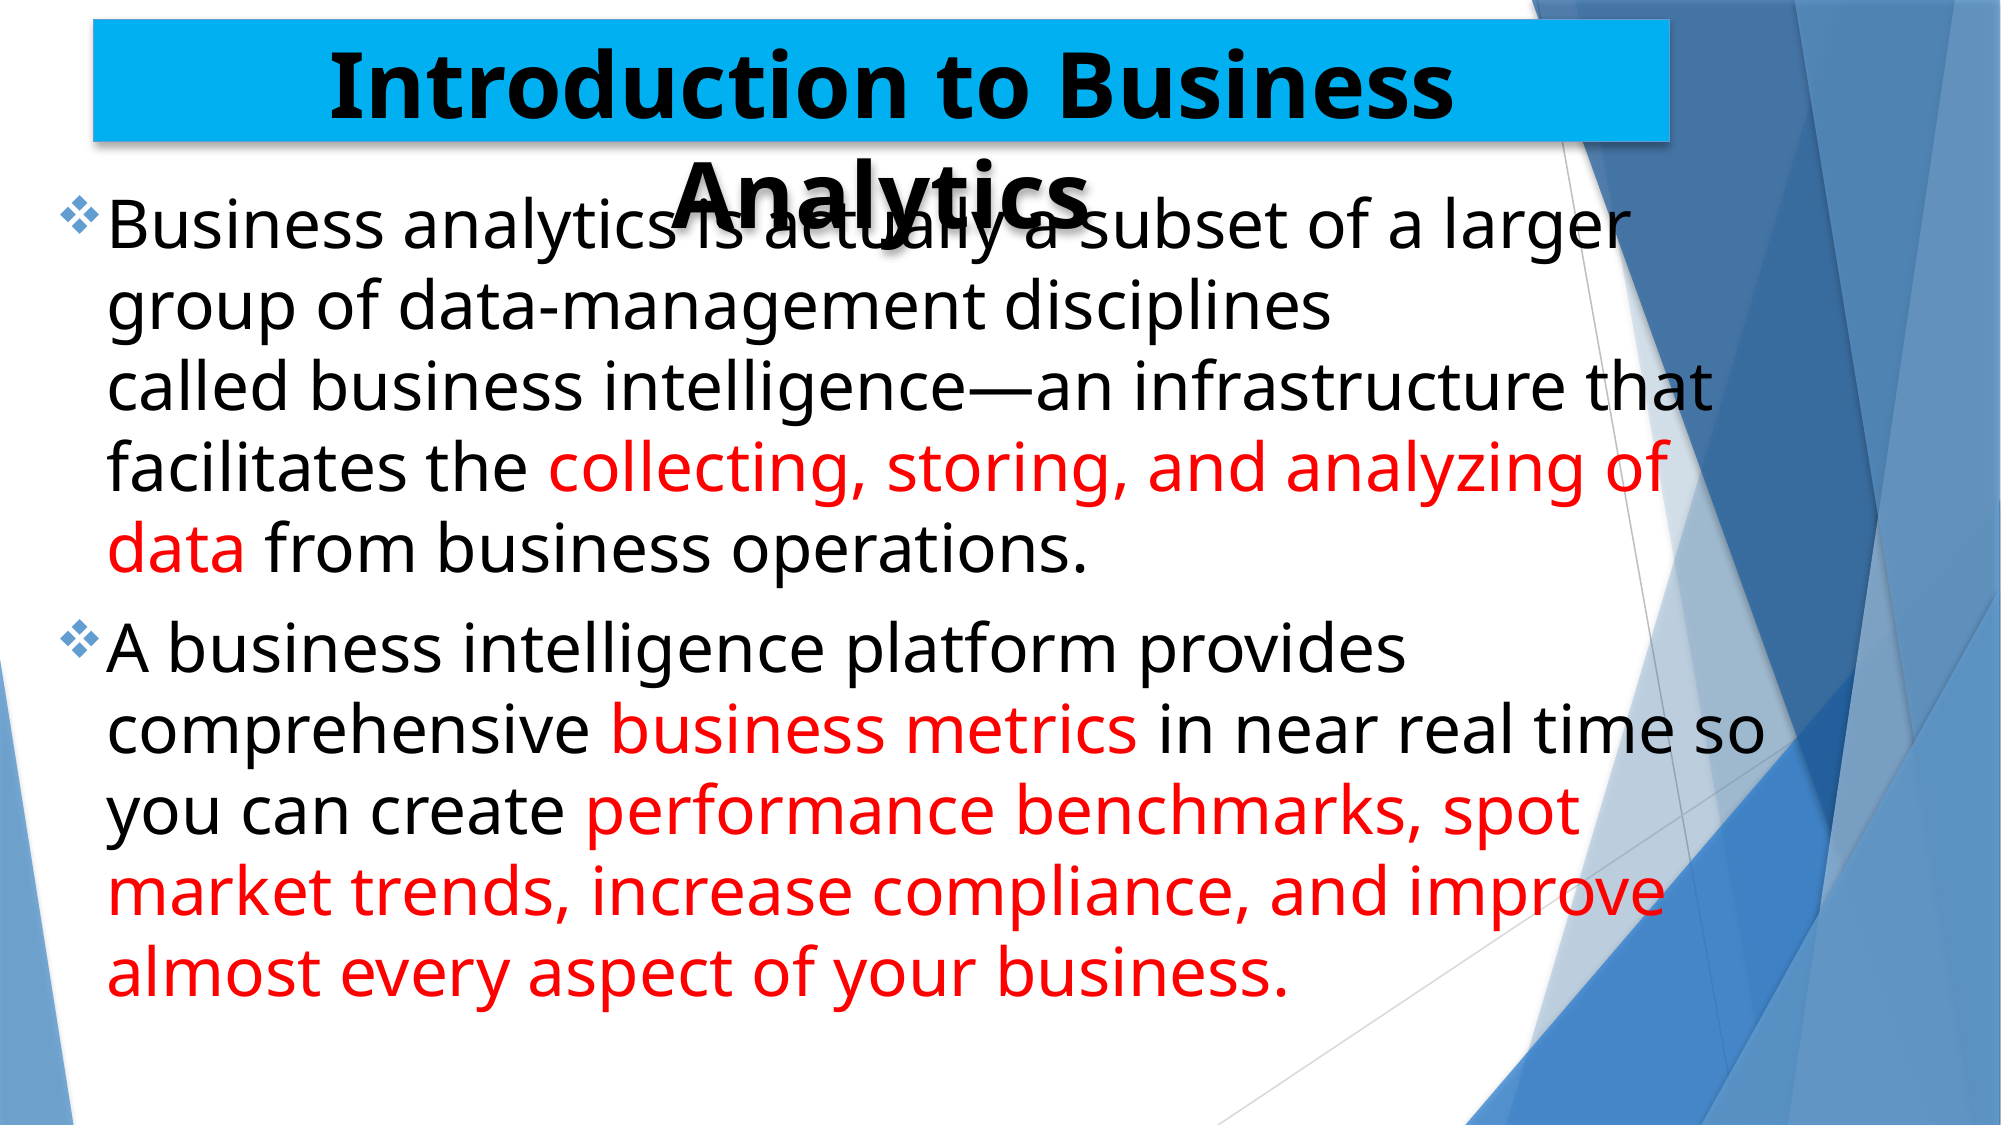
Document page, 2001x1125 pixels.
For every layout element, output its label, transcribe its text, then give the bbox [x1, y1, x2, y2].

title Introduction to Business Analytics [93, 19, 1670, 142]
list Business analytics is actually a subset of a larger group of data-management disciplines called business intelligence—an infrastructure that facilitates the collecting, storing, and analyzing of data from business operations. A business intelligence platform provides comprehensive business metrics in near real time so you can create performance benchmarks, spot market trends, increase compliance, and improve almost every aspect of your business. [40, 173, 1807, 1024]
